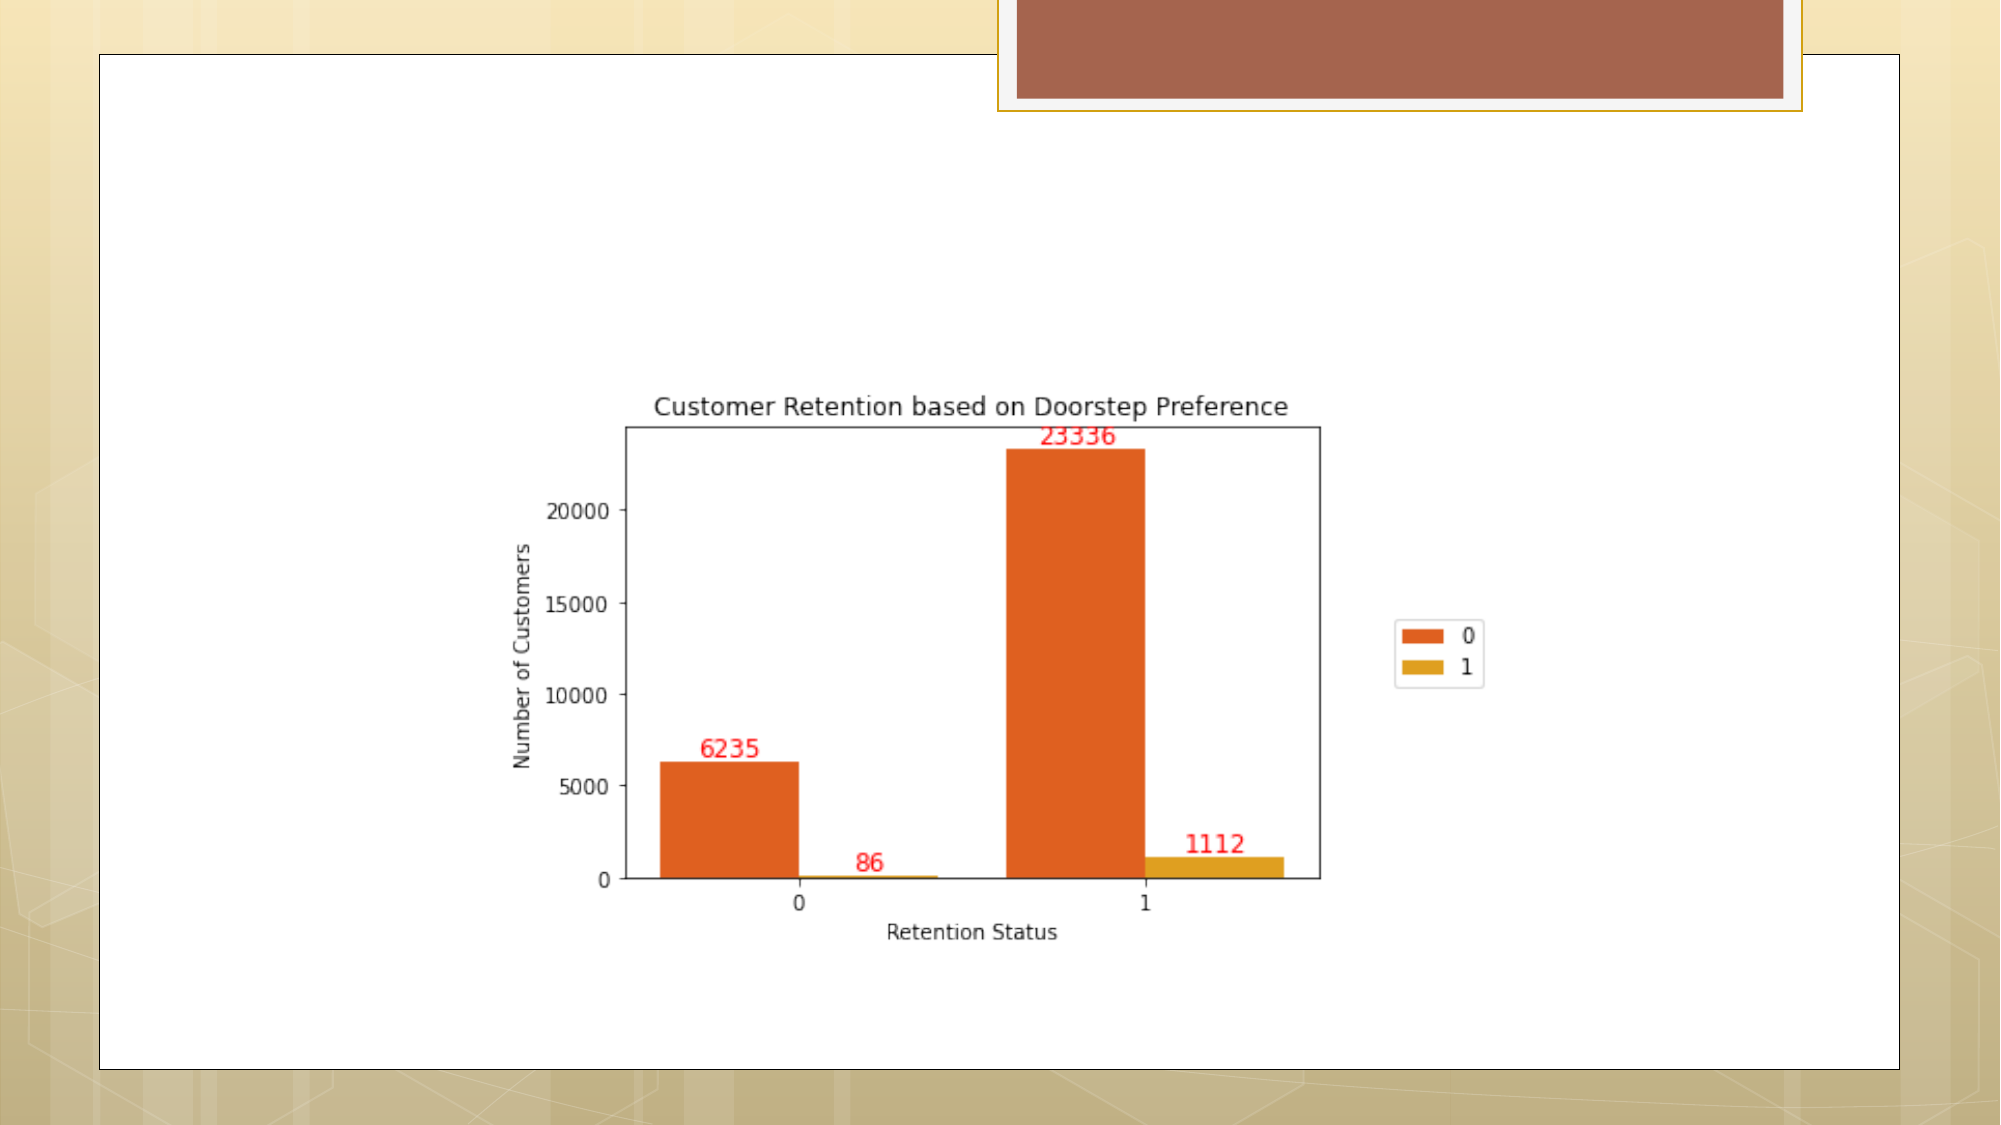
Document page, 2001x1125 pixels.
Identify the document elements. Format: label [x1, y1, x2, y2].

list [501, 381, 1496, 957]
